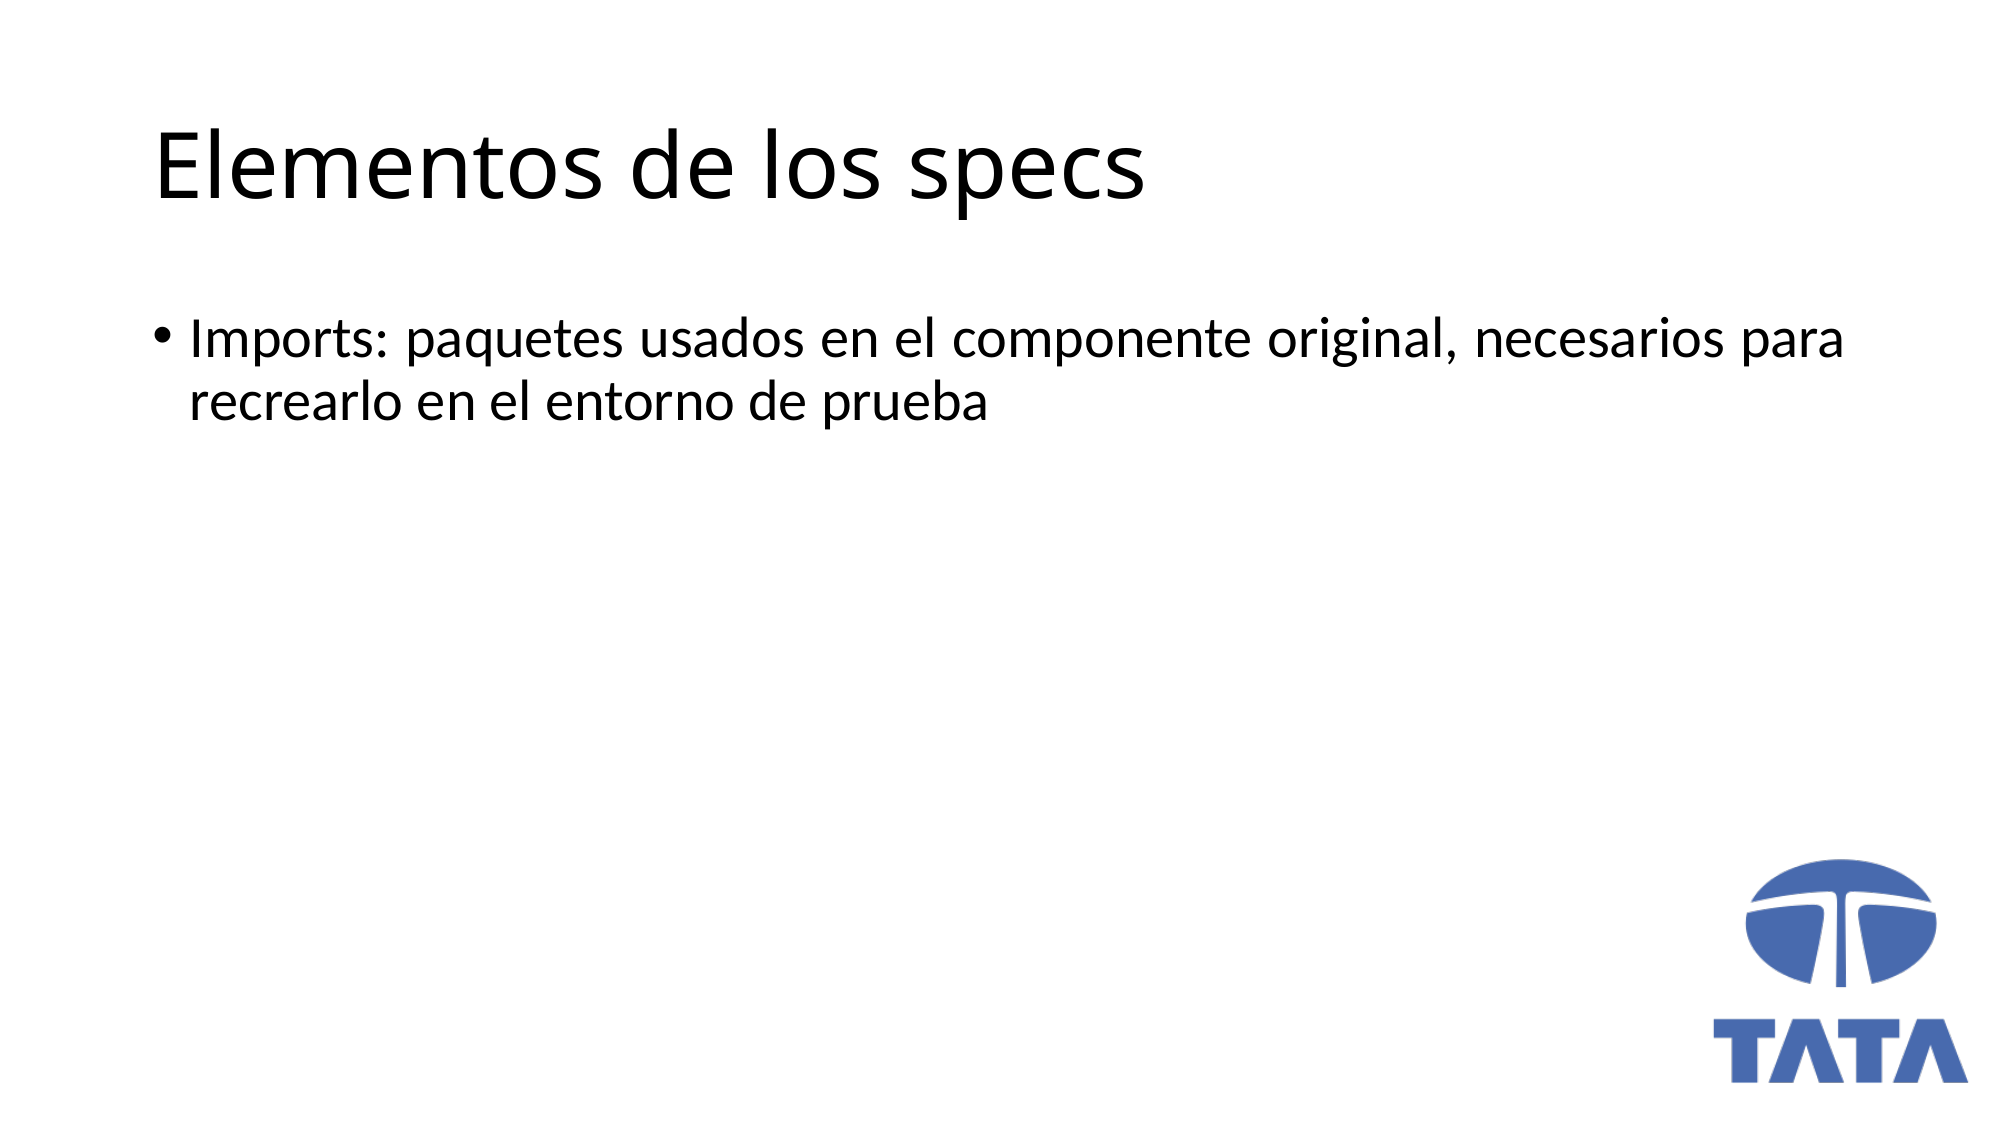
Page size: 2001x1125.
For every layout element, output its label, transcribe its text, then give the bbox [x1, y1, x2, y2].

title Elementos de los specs [137, 59, 1863, 278]
picture [1705, 846, 1977, 1096]
list Imports: paquetes usados en el componente original, necesarios para recrearlo en el entorno de prueba [137, 299, 1863, 1014]
